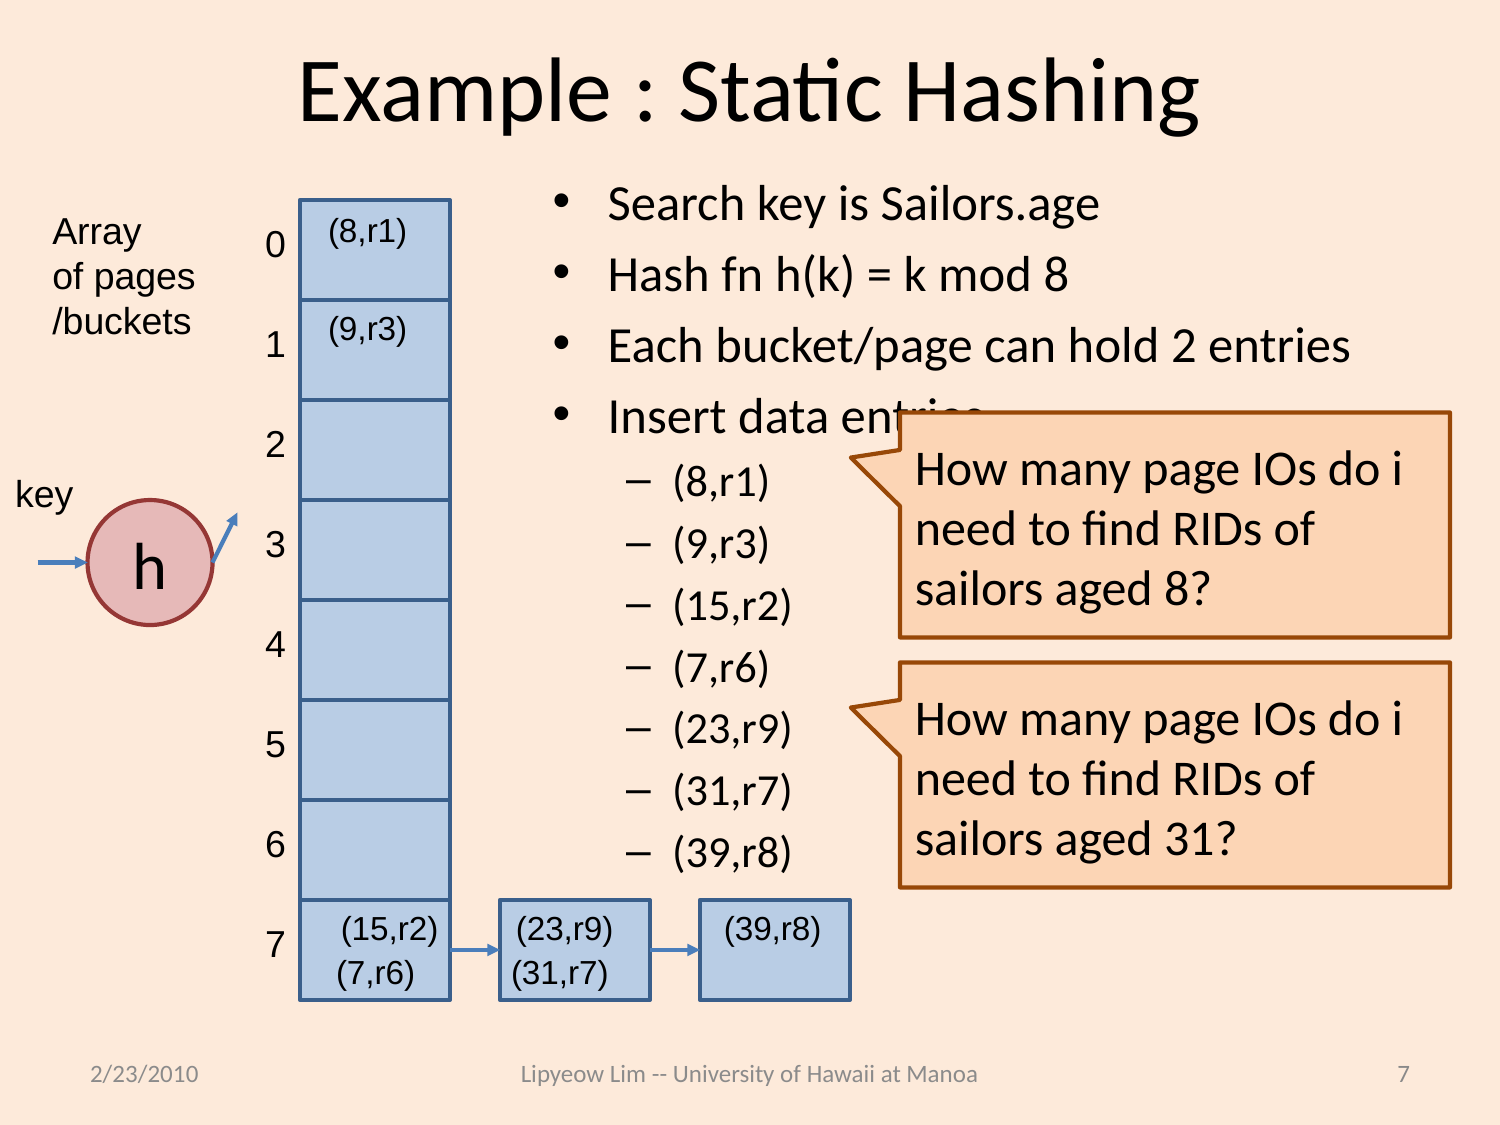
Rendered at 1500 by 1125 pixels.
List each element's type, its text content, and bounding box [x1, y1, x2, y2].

text_box [298, 198, 452, 298]
text_box [298, 598, 452, 698]
footer Lipyeow Lim -- University of Hawaii at Manoa [450, 1042, 1050, 1103]
text_box 0 [250, 212, 301, 273]
text_box 1 [250, 312, 301, 373]
list Search key is Sailors.age Hash fn h(k) = k mod 8 Each bucket/page can hold 2 entries Insert data entries (8,r1) (9,r3) (15,r2) (7,r6) (23,r9) (31,r7) (39,r8) [537, 162, 1438, 888]
text_box [298, 798, 452, 898]
text_box h [85, 497, 215, 628]
text_box (7,r6) [321, 944, 431, 1000]
text_box (23,r9) [501, 899, 629, 955]
text_box How many page IOs do i need to find RIDs of sailors aged 8? [848, 410, 1453, 640]
text_box [698, 898, 852, 1002]
text_box Array of pages /buckets [37, 199, 213, 350]
text_box key [0, 462, 89, 523]
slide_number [75, 1042, 425, 1103]
text_box (8,r1) [313, 201, 423, 257]
text_box [298, 298, 452, 398]
text_box (9,r3) [313, 299, 423, 355]
text_box 3 [250, 512, 301, 573]
slide_number 7 [1074, 1042, 1425, 1103]
text_box 5 [250, 712, 301, 773]
text_box 7 [250, 912, 301, 973]
text_box [298, 498, 452, 598]
text_box (31,r7) [496, 944, 624, 1000]
text_box [298, 898, 452, 1002]
text_box 2 [250, 412, 301, 473]
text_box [212, 512, 238, 563]
title Example : Static Hashing [74, 44, 1426, 126]
text_box (39,r8) [708, 899, 837, 955]
text_box [298, 398, 452, 498]
text_box 4 [250, 612, 301, 673]
text_box How many page IOs do i need to find RIDs of sailors aged 31? [848, 660, 1453, 890]
text_box (15,r2) [326, 899, 454, 955]
text_box [298, 698, 452, 798]
text_box [498, 898, 652, 1002]
text_box 6 [250, 812, 301, 873]
